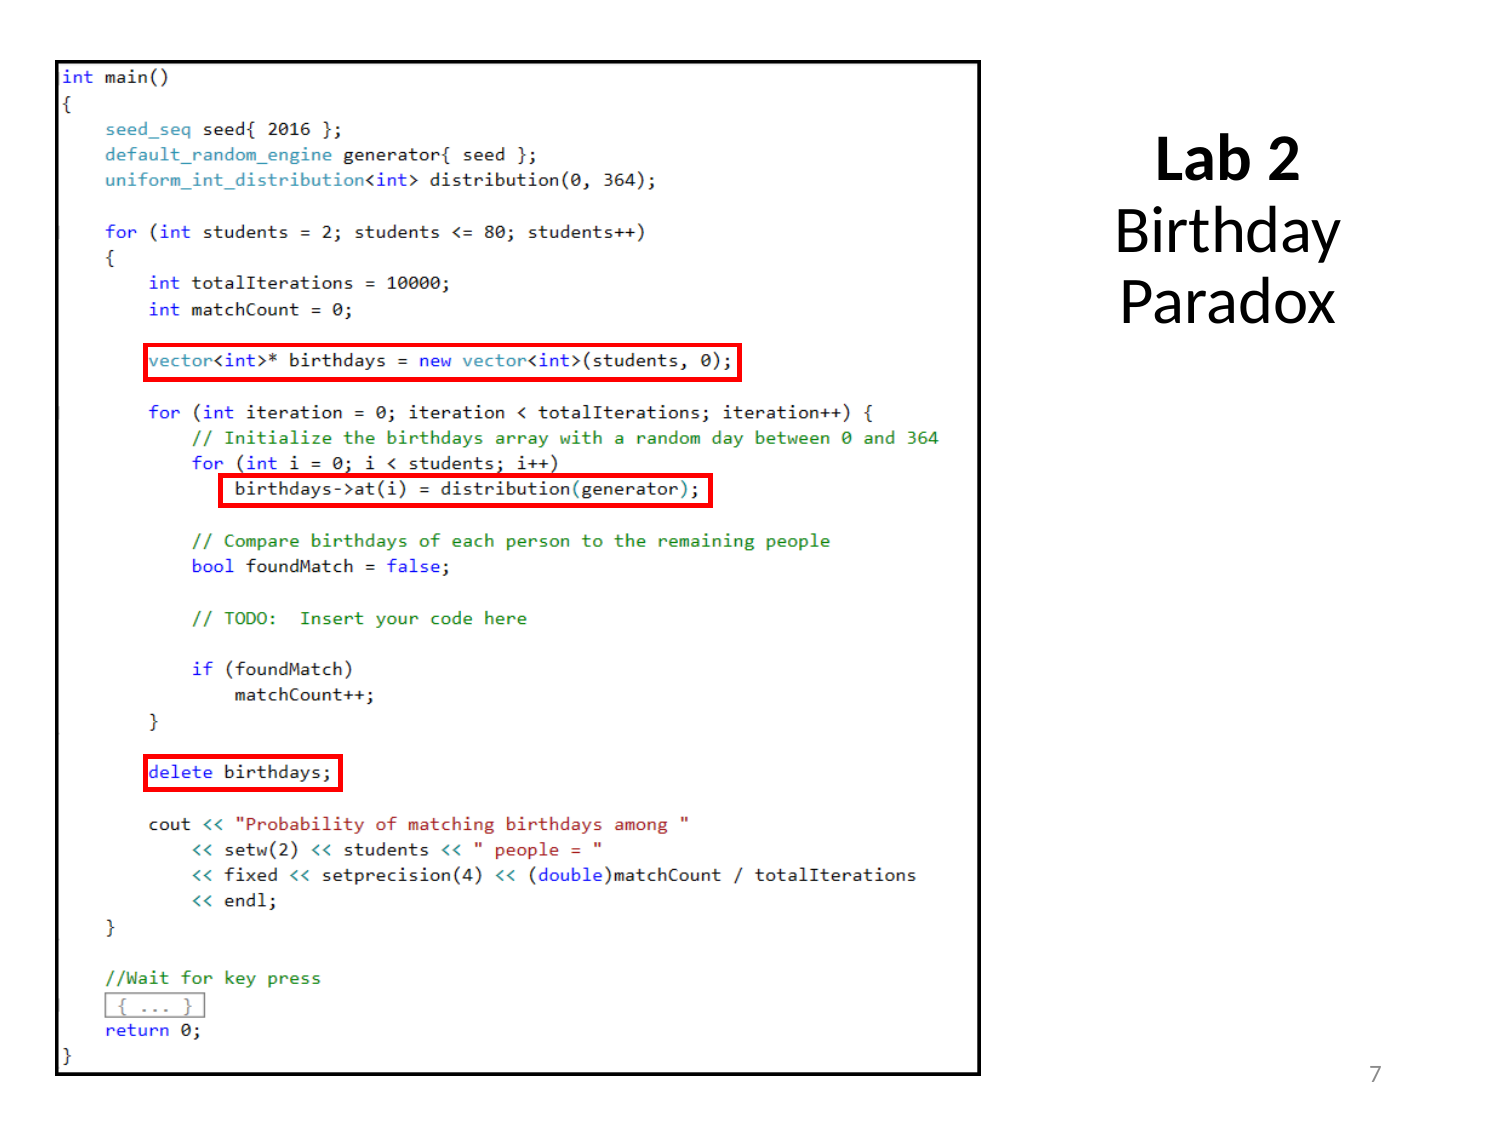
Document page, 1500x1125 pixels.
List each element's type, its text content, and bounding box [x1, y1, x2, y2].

slide_number 7 [1059, 1042, 1397, 1103]
title Lab 2 Birthday Paradox [1090, 79, 1366, 382]
picture [55, 60, 981, 1076]
